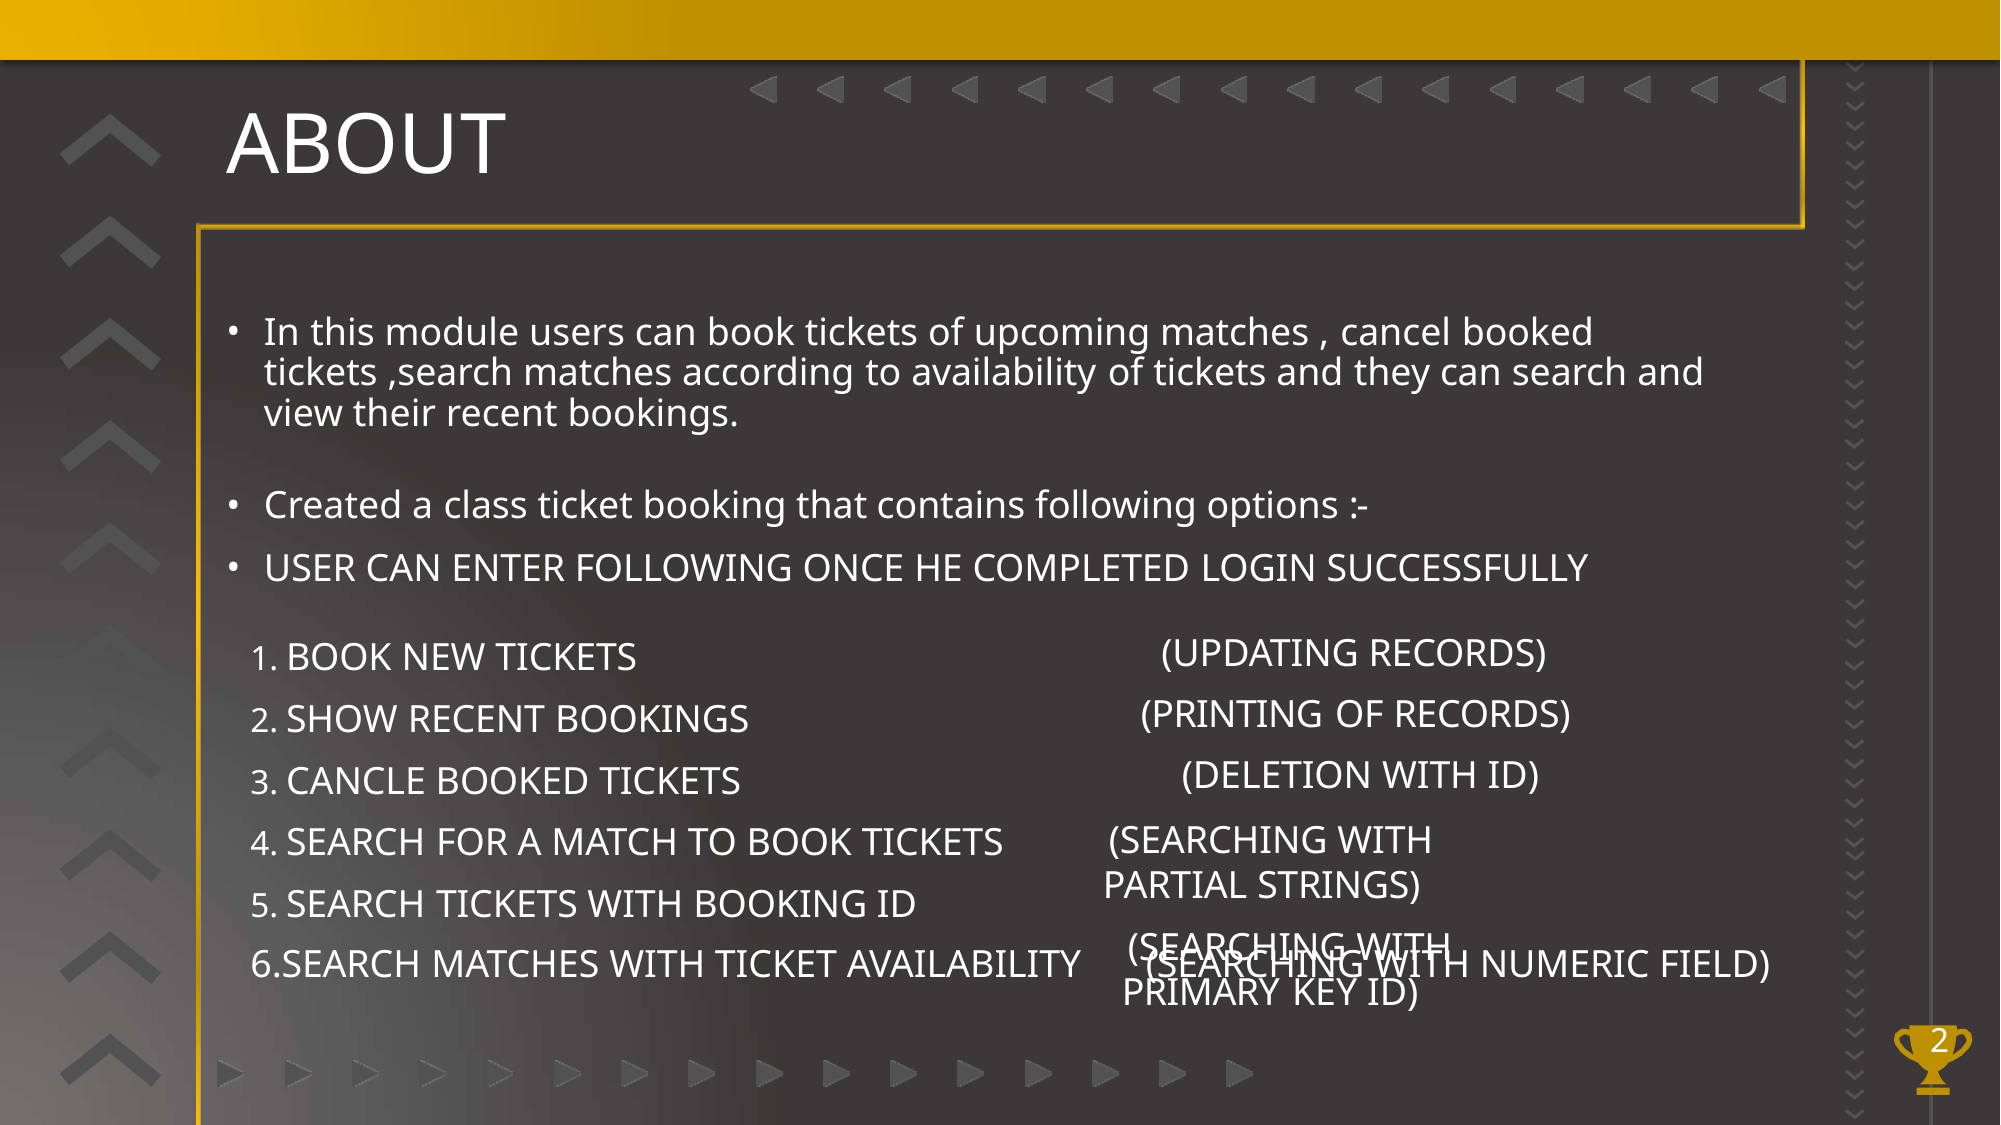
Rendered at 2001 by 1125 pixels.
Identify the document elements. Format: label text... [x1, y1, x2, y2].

text_box [1916, 1087, 1950, 1095]
text_box 2 [1923, 1013, 1958, 1060]
picture [1900, 1035, 1912, 1053]
picture [0, 0, 2000, 1125]
text_box [1958, 1028, 1973, 1058]
picture [1958, 1035, 1966, 1050]
text_box [1893, 1025, 1955, 1085]
